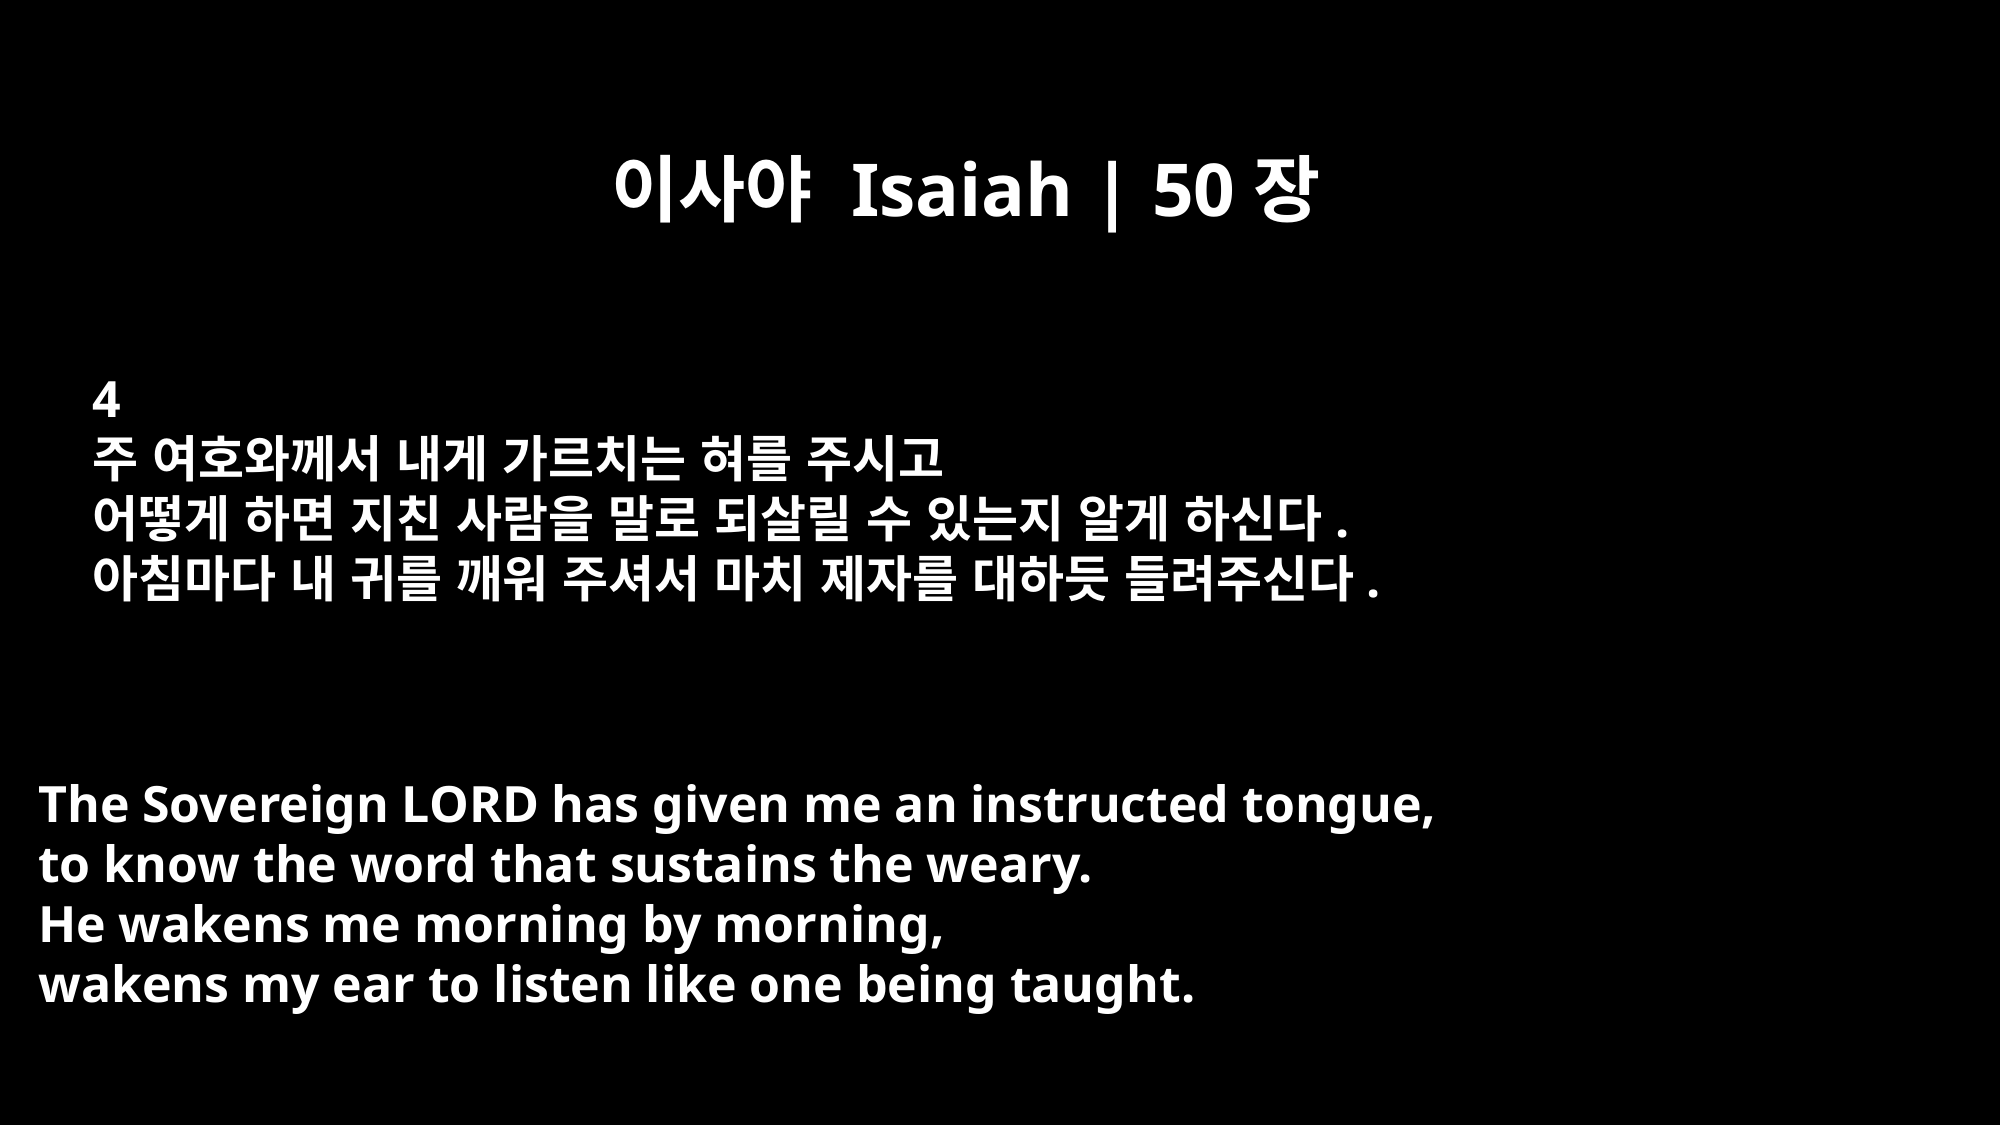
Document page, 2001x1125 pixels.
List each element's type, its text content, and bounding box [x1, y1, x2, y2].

text_box 이사야 Isaiah | 50장 [596, 136, 1336, 239]
text_box 4 주 여호와께서 내게 가르치는 혀를 주시고 어떻게 하면 지친 사람을 말로 되살릴 수 있는지 알게 하신다. 아침마다 내 귀를 깨워 주셔서 마치 제자를 대하듯 들려주신다. [78, 359, 1397, 615]
text_box The Sovereign LORD has given me an instructed tongue, to know the word that sustains the weary. He wakens me morning by morning, wakens my ear to listen like one being taught. [23, 764, 1452, 1020]
